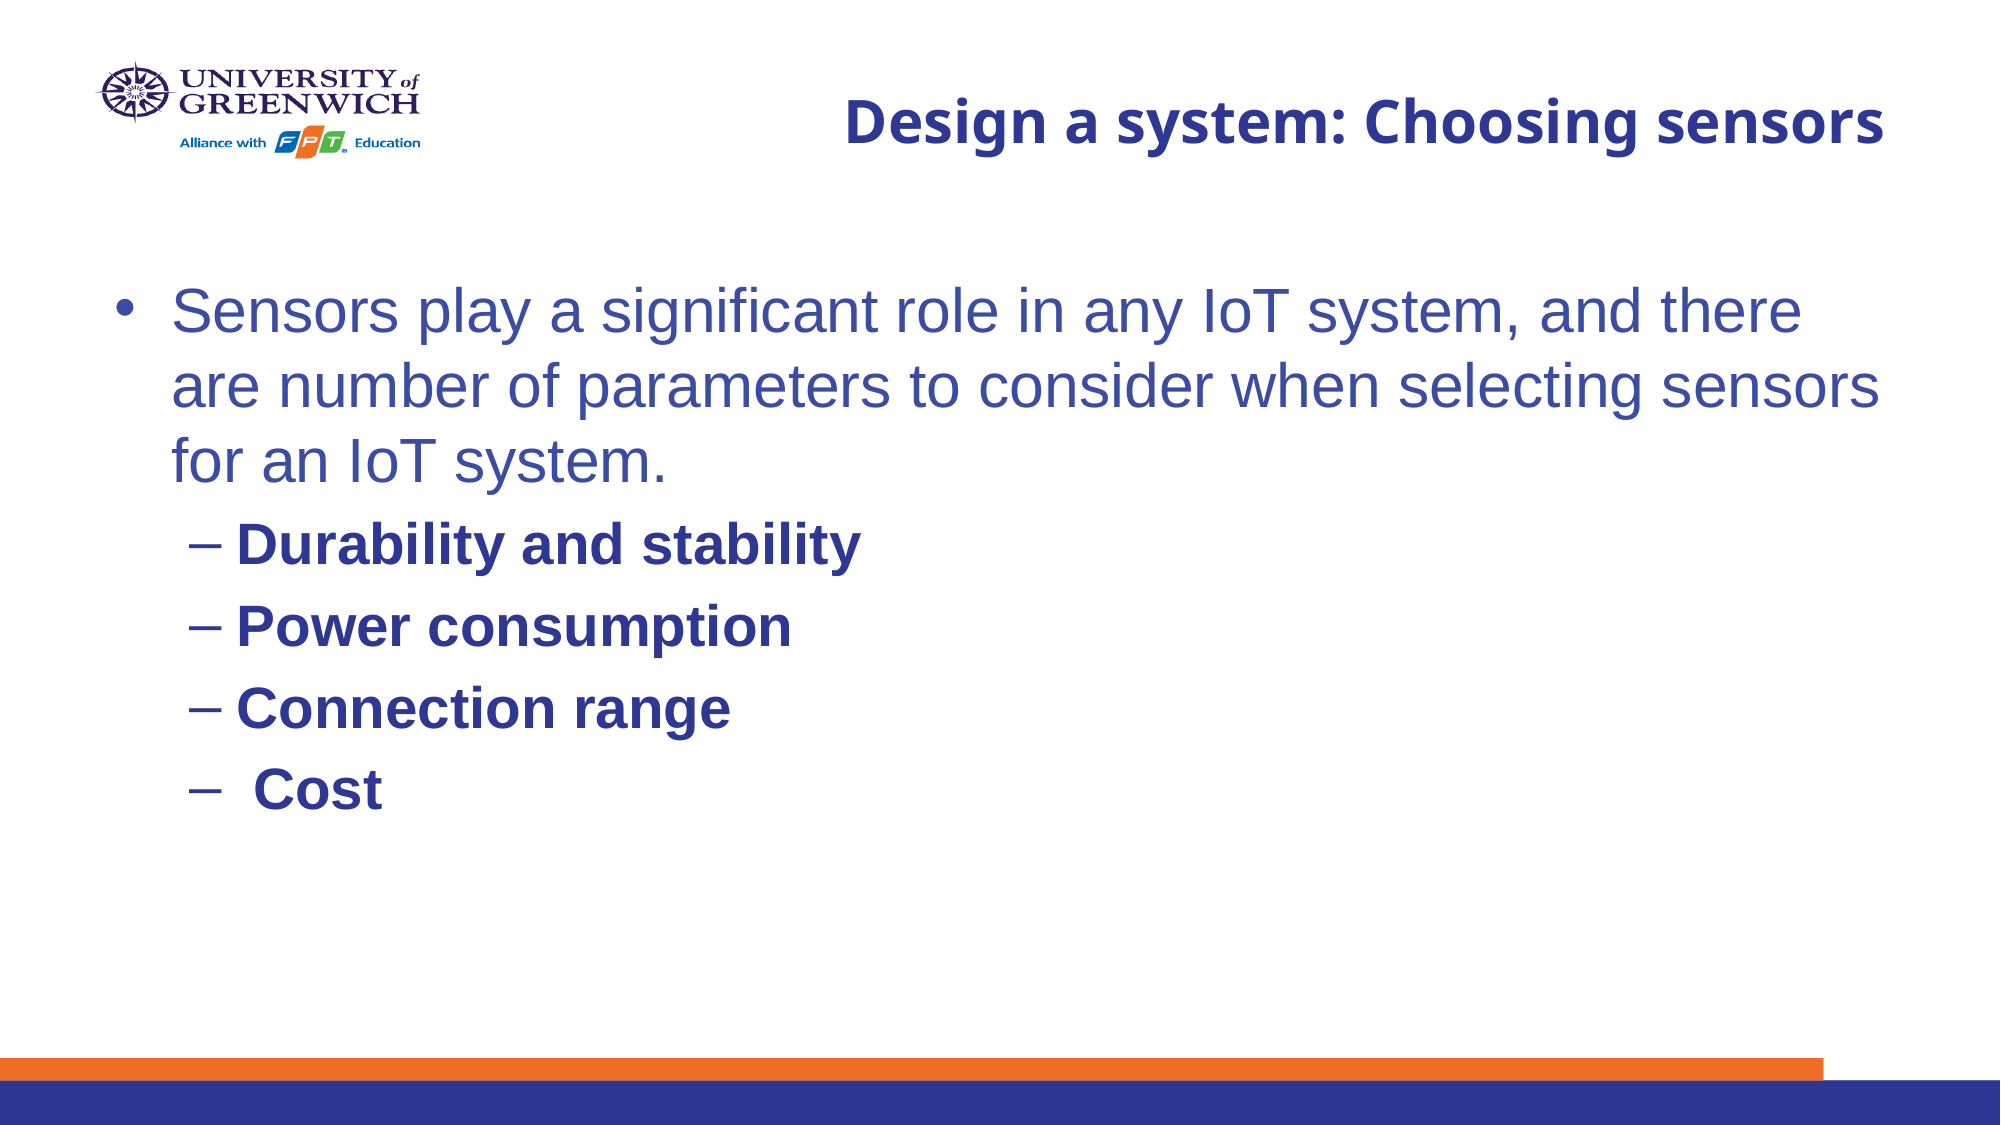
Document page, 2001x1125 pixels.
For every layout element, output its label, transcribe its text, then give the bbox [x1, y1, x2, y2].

picture [0, 0, 2000, 1125]
title Design a system: Choosing sensors [752, 76, 1900, 209]
list Sensors play a significant role in any IoT system, and there are number of parameters to consider when selecting sensors for an IoT system. Durability and stability Power consumption Connection range Cost [99, 262, 1900, 1005]
